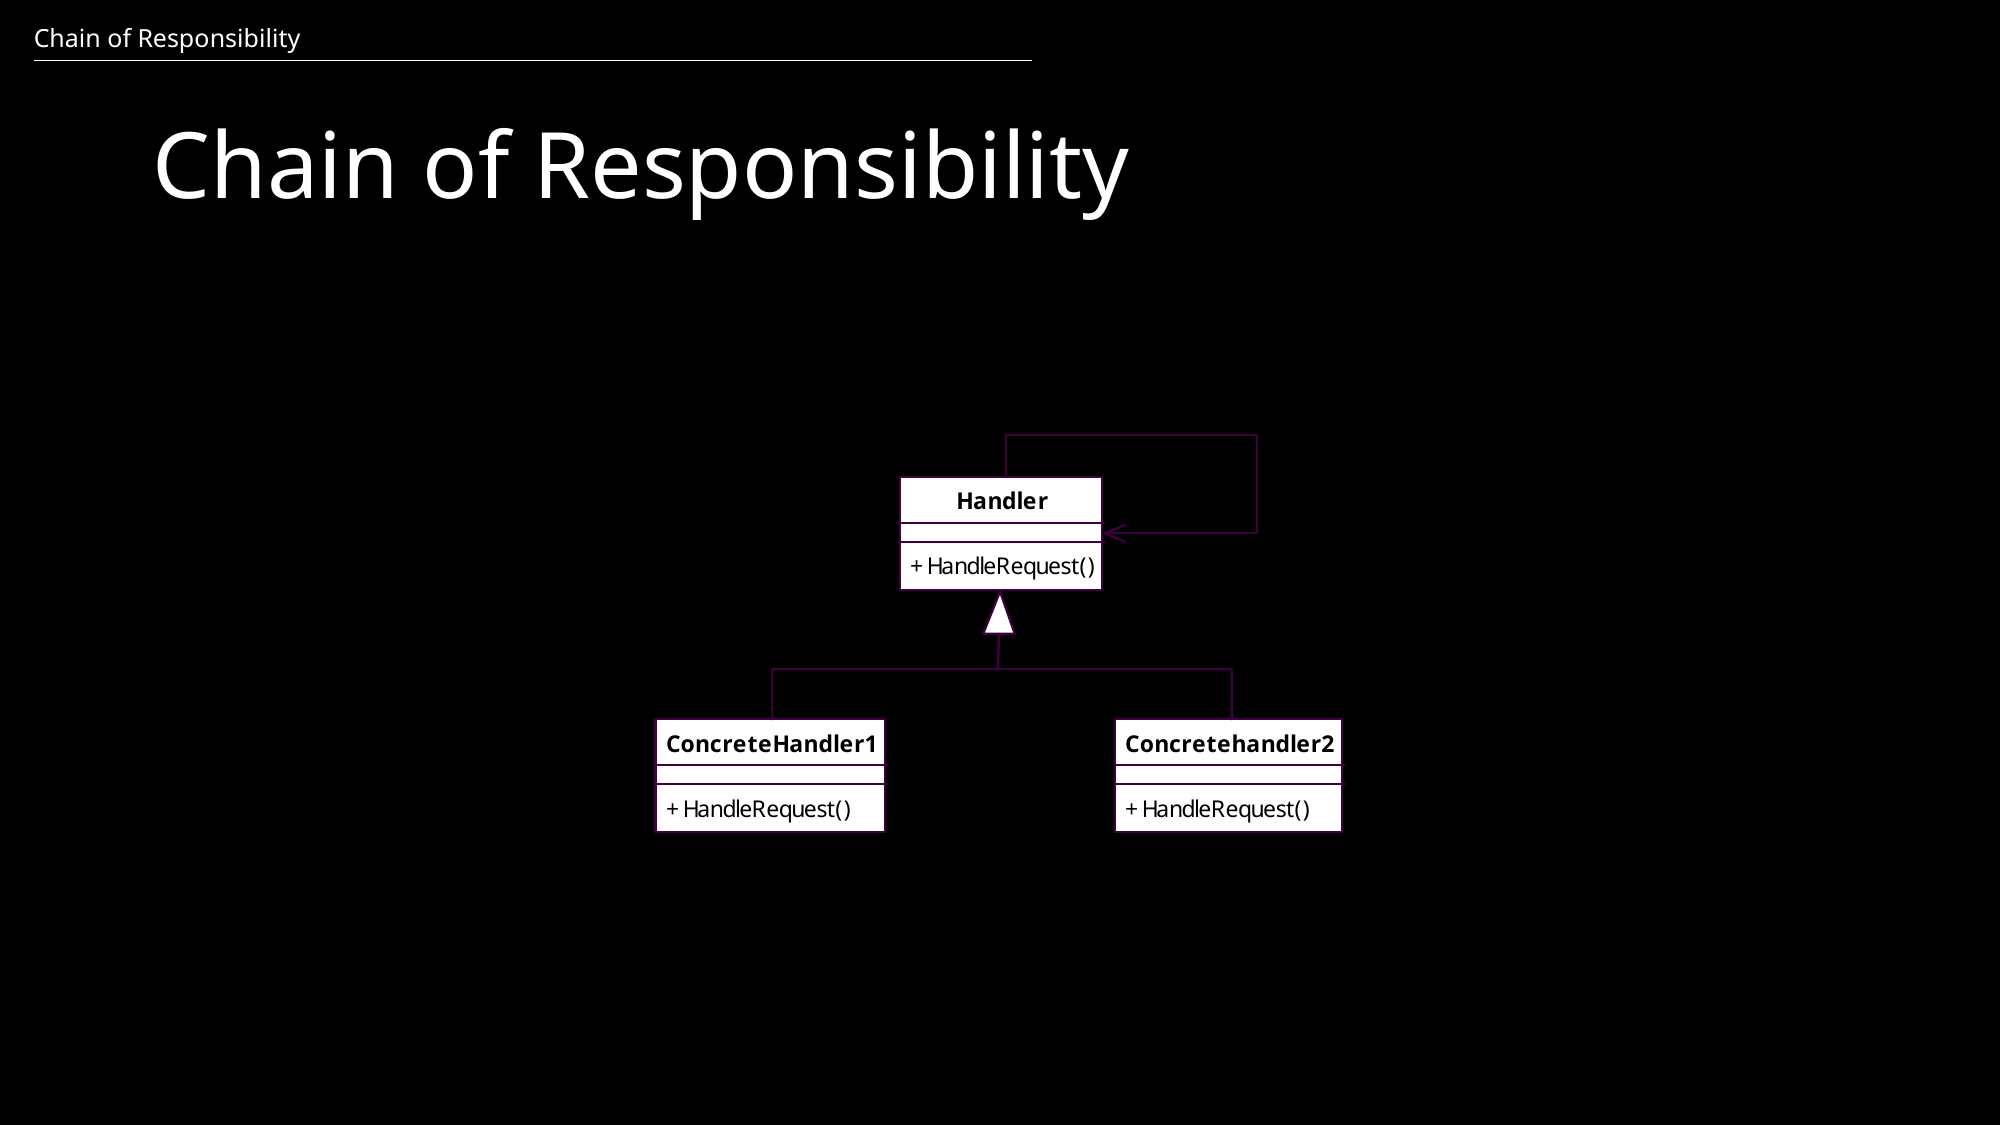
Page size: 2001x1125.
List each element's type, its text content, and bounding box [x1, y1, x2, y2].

title Chain of Responsibility [137, 59, 1863, 278]
picture [613, 393, 1387, 877]
text_box Chain of Responsibility [18, 14, 384, 60]
